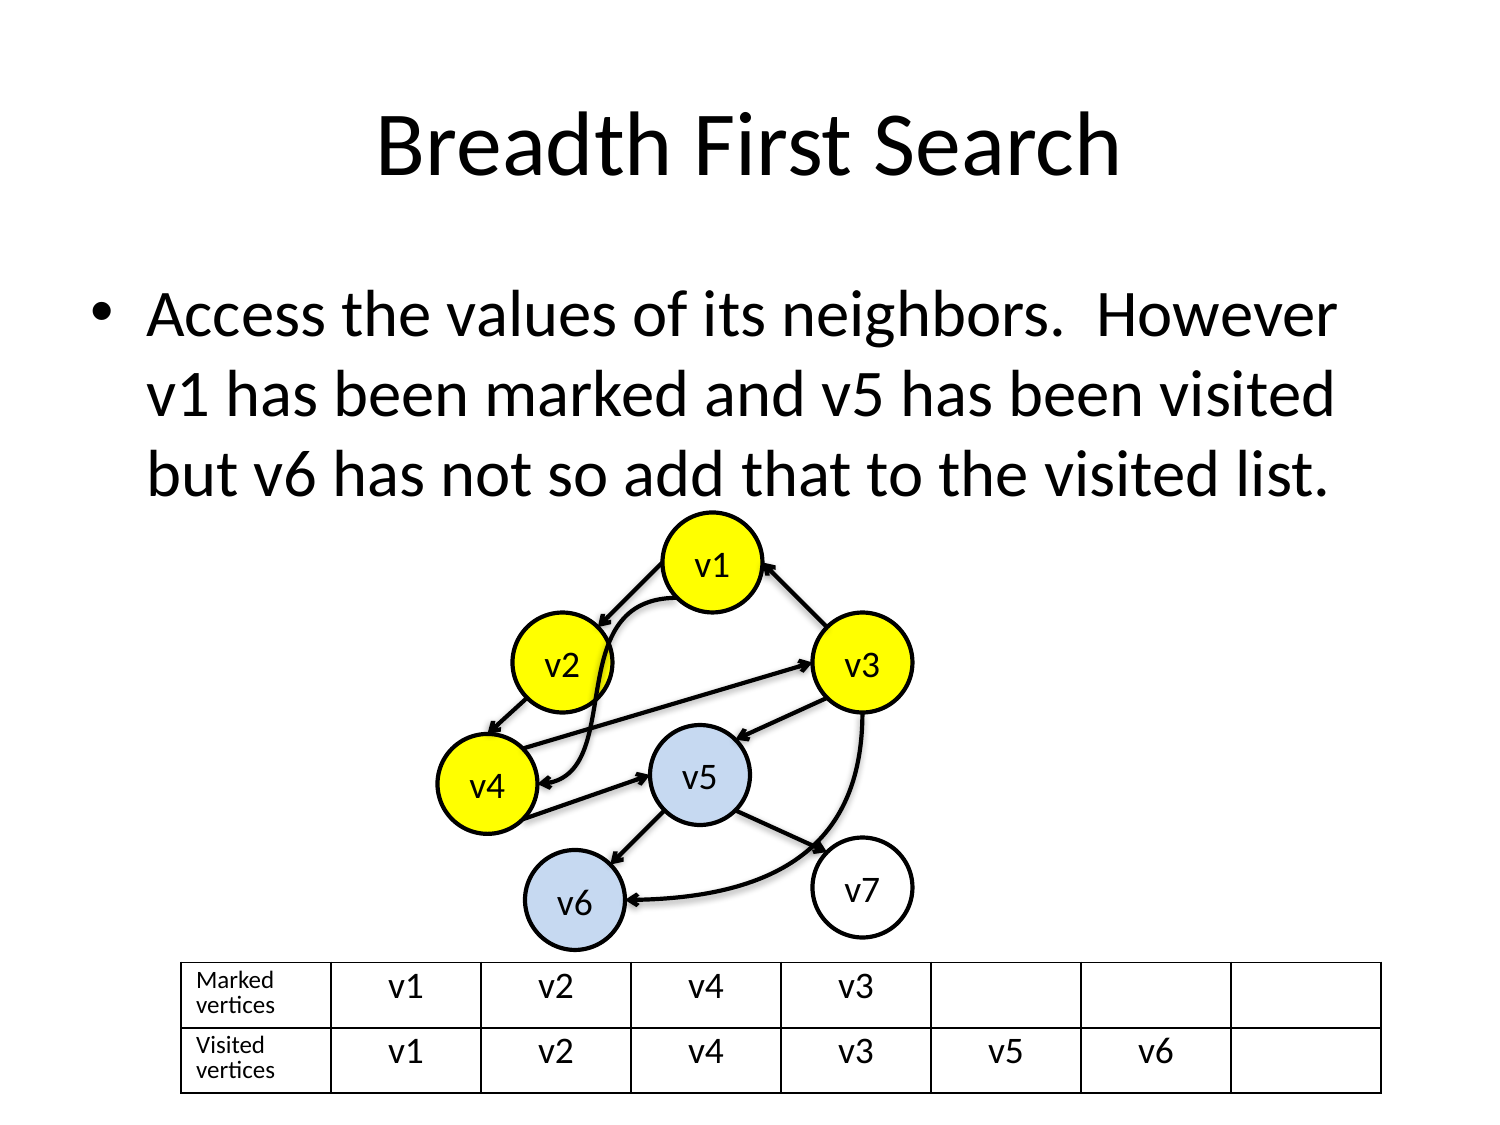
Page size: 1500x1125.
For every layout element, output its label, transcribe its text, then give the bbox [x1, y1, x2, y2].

table_header v2 [482, 963, 630, 1027]
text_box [487, 697, 508, 735]
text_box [649, 687, 838, 926]
text_box v2 [533, 610, 590, 619]
table_header [1082, 963, 1230, 1027]
table_header v4 [632, 963, 780, 1027]
table_cell v3 [782, 1029, 930, 1092]
table_header [932, 963, 1080, 1027]
table_header v1 [332, 963, 480, 1027]
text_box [597, 562, 663, 619]
table_cell [1232, 1029, 1380, 1092]
table_header Marked vertices [182, 963, 330, 1027]
table_cell v6 [1082, 1029, 1230, 1092]
table_cell Visited vertices [182, 1029, 330, 1092]
text_box v4 [435, 732, 539, 836]
text_box v6 [522, 847, 627, 953]
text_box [735, 810, 828, 853]
table_cell v5 [932, 1029, 1080, 1092]
table_cell v4 [632, 1029, 780, 1092]
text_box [762, 562, 828, 628]
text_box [522, 774, 651, 820]
text_box v3 [810, 610, 915, 715]
text_box v7 [837, 835, 915, 940]
text_box v1 [660, 510, 765, 615]
table_cell v1 [332, 1029, 480, 1092]
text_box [514, 620, 701, 761]
table_cell v2 [482, 1029, 630, 1092]
table_header v3 [782, 963, 930, 1027]
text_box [610, 810, 665, 865]
title Breadth First Search [75, 45, 1425, 233]
table_header [1232, 963, 1380, 1027]
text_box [522, 662, 813, 749]
list Access the values of its neighbors. However v1 has been marked and v5 has been visited but v6 has not so add that to the visited list. [75, 262, 1425, 1005]
